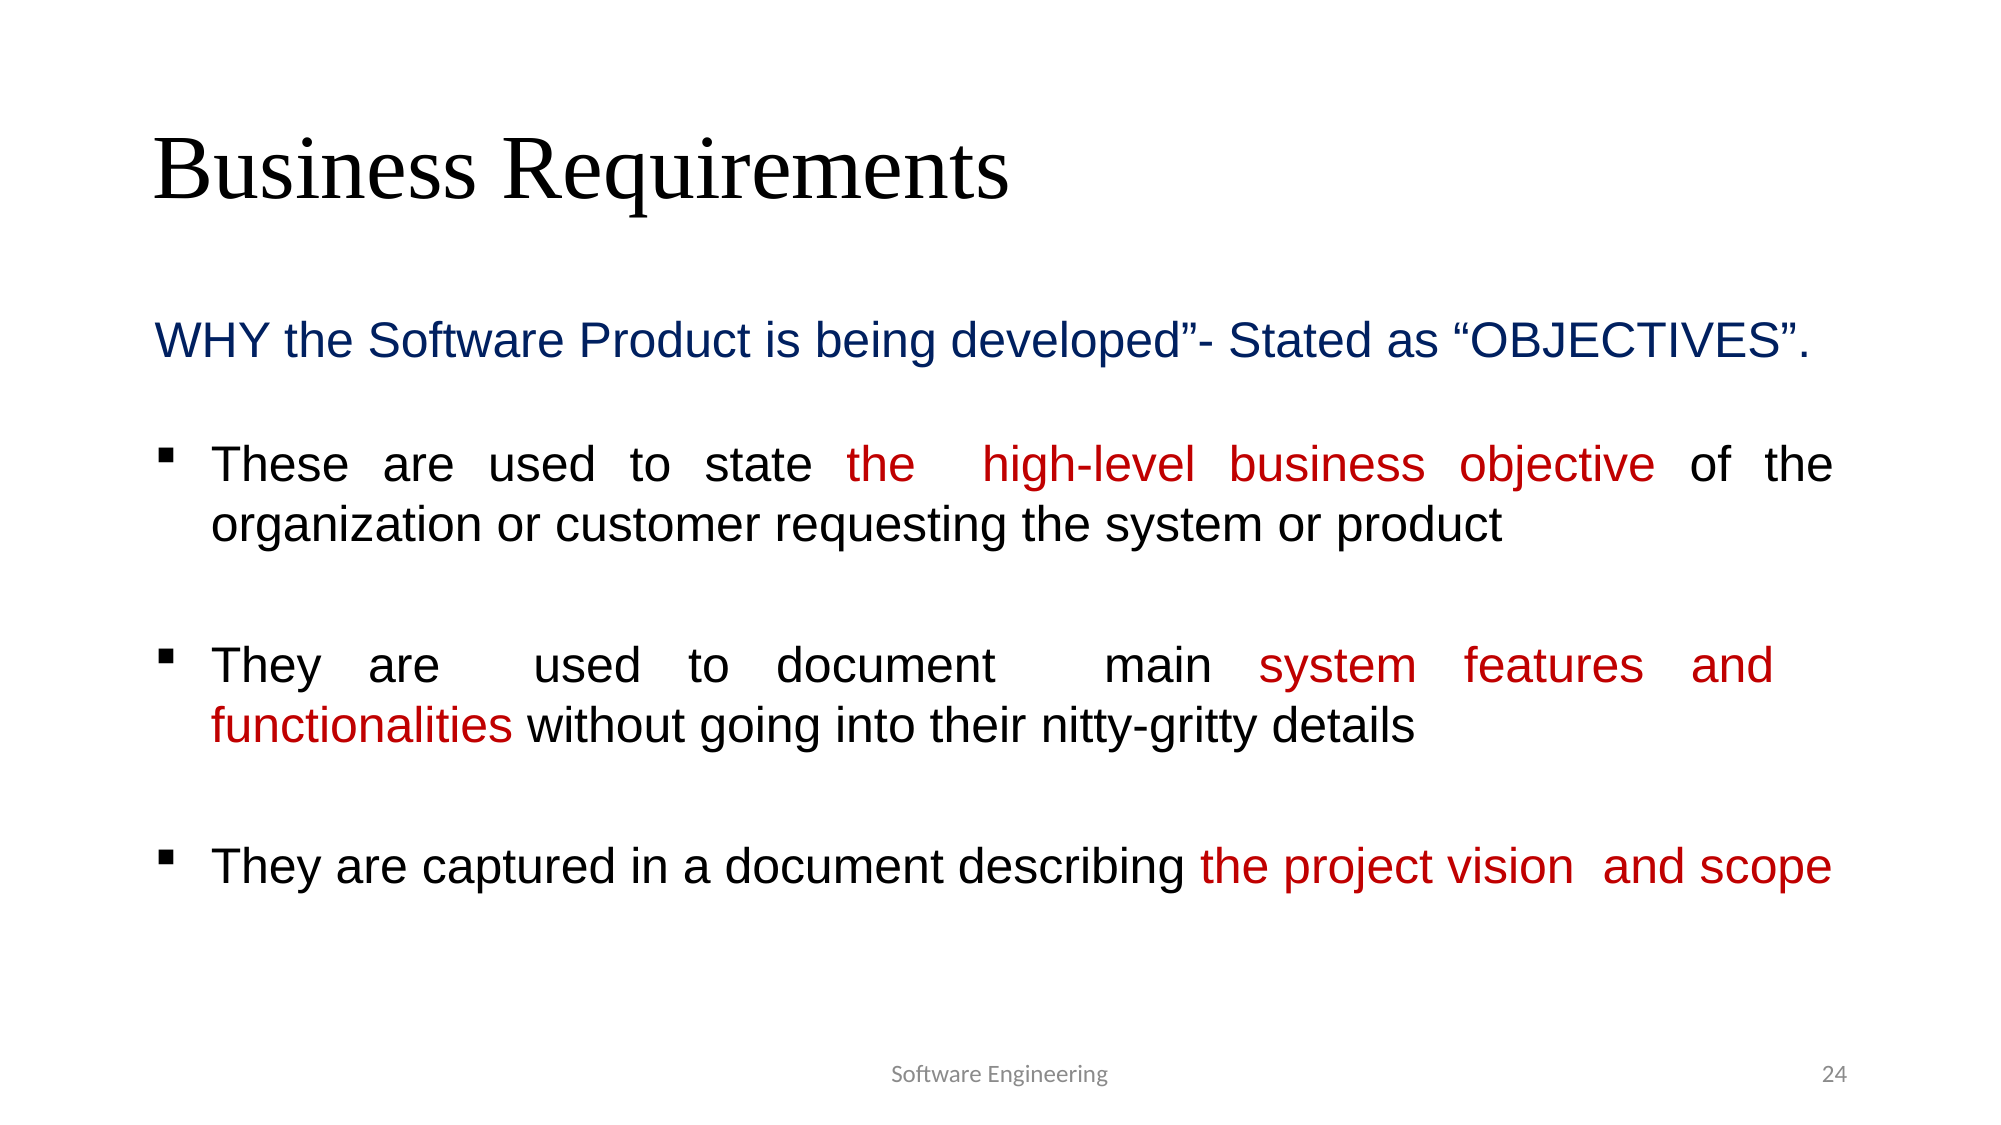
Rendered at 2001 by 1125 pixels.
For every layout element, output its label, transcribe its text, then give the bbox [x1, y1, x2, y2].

slide_number 24 [1412, 1042, 1863, 1103]
footer Software Engineering [662, 1042, 1338, 1103]
title Business Requirements [137, 59, 1863, 278]
list WHY the Software Product is being developed”- Stated as “OBJECTIVES”. These are used to state the high-level business objective of the organization or customer requesting the system or product They are used to document main system features and functionalities without going into their nitty-gritty details They are captured in a document describing the project vision and scope [137, 299, 1863, 1014]
